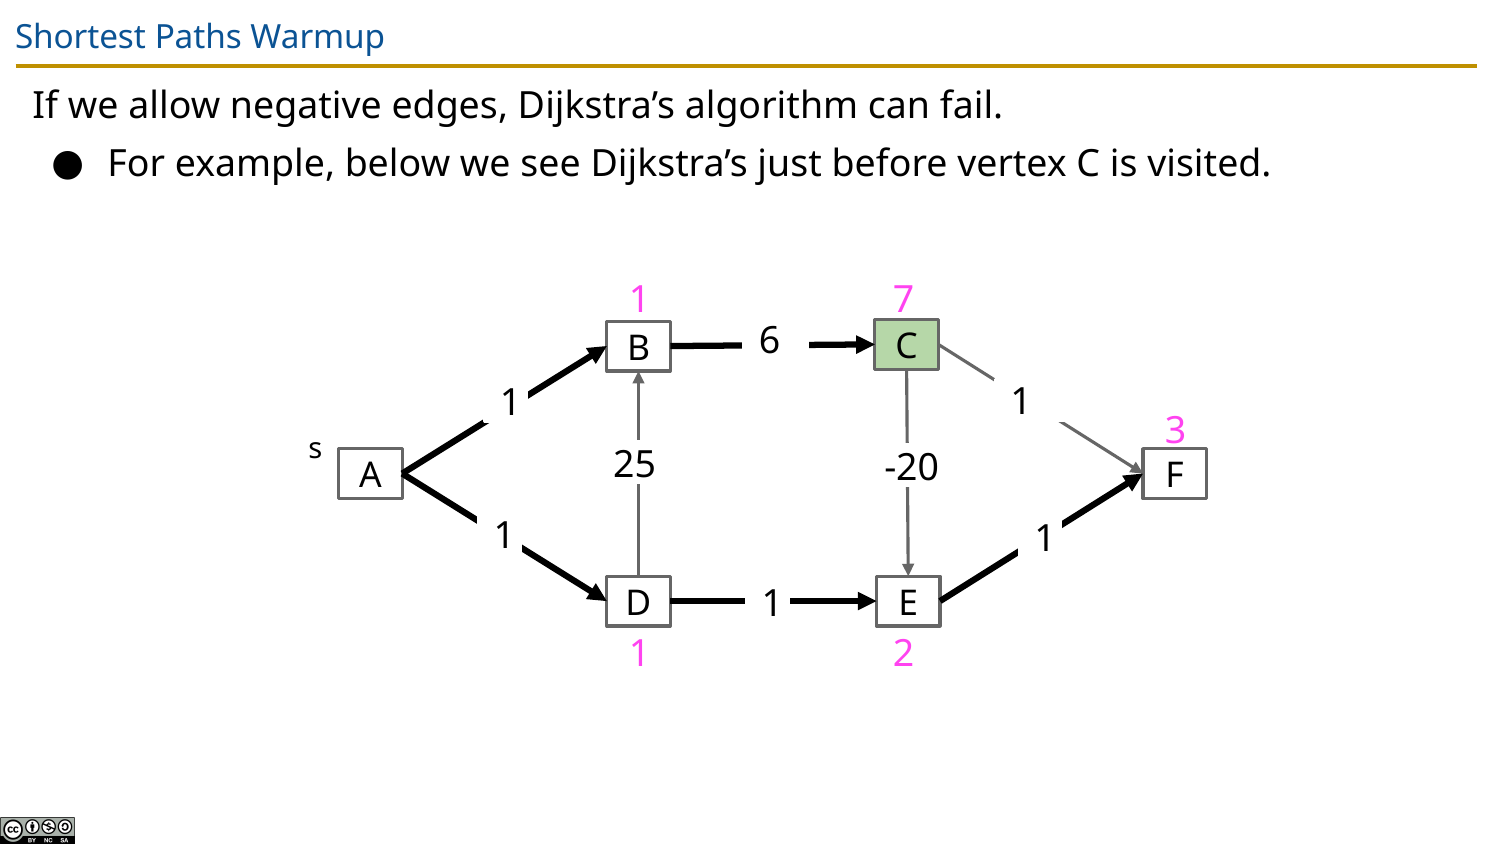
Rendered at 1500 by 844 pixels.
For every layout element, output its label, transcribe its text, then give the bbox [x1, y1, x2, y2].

text_box 1 [613, 635, 666, 664]
list If we allow negative edges, Dijkstra’s algorithm can fail. For example, below we see Dijkstra’s just before vertex C is visited. [17, 65, 1416, 627]
text_box 1 [613, 260, 666, 311]
picture [0, 817, 75, 844]
text_box 7 [877, 260, 931, 311]
text_box 2 [877, 635, 931, 664]
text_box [293, 317, 1207, 627]
title Shortest Paths Warmup [0, 0, 1398, 65]
